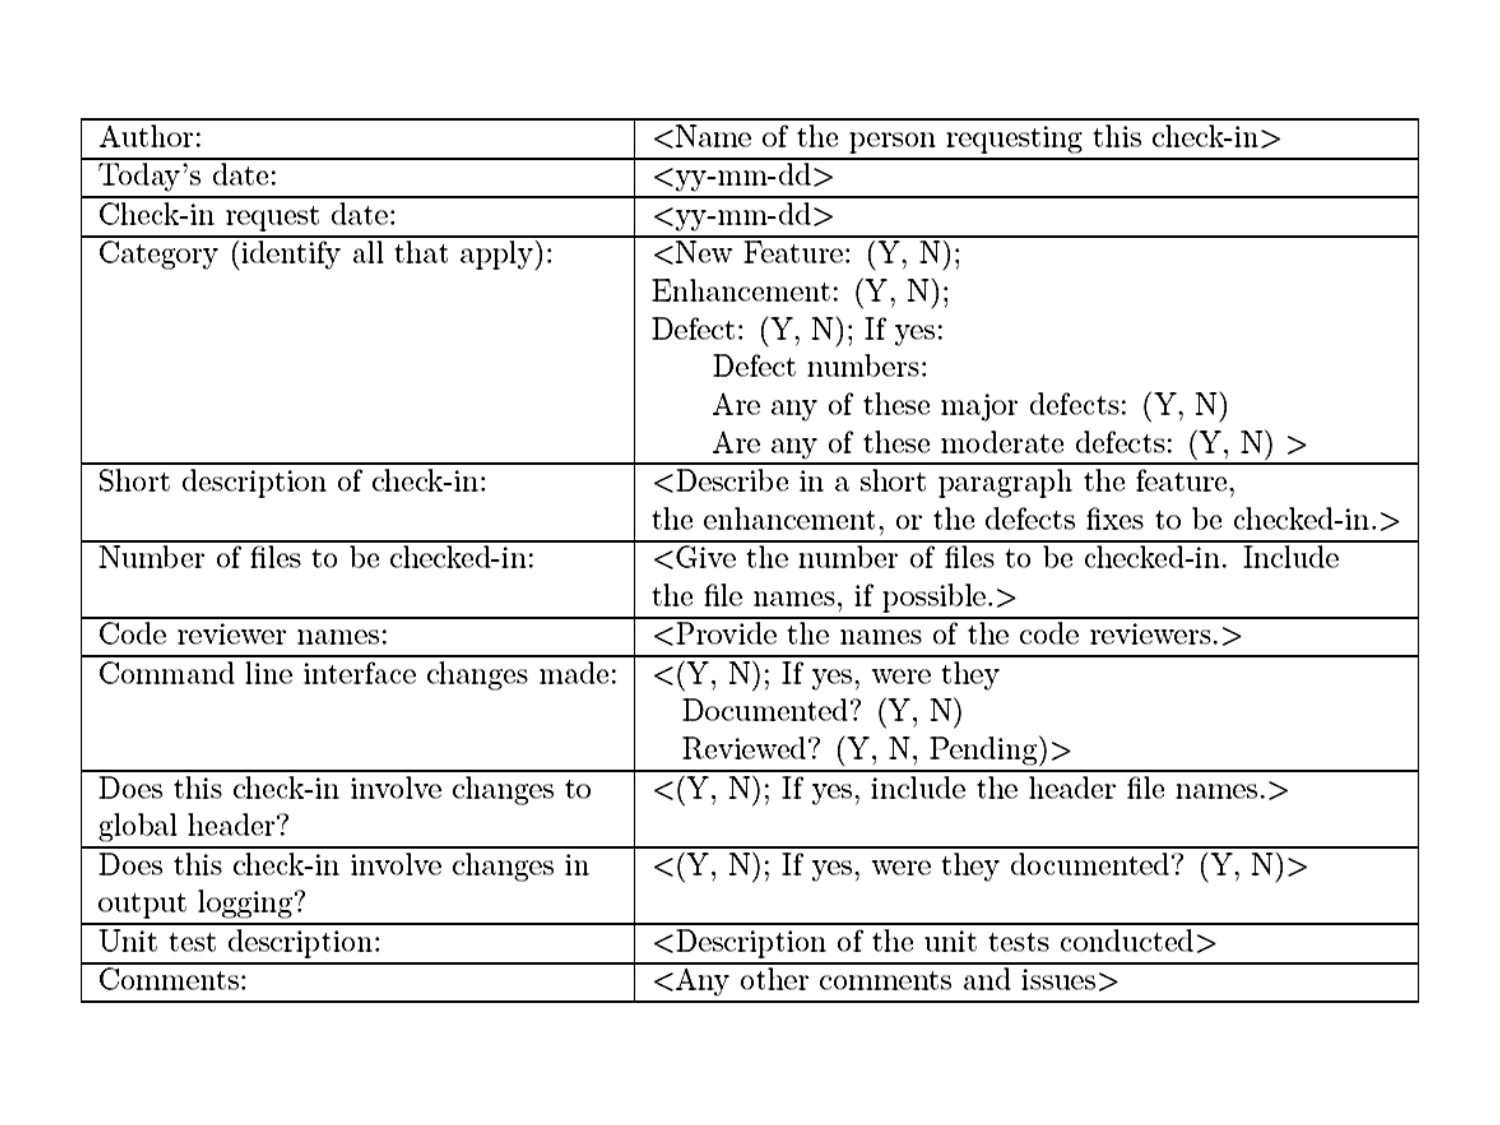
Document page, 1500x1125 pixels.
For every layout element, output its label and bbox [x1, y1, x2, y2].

picture [77, 108, 1423, 1013]
